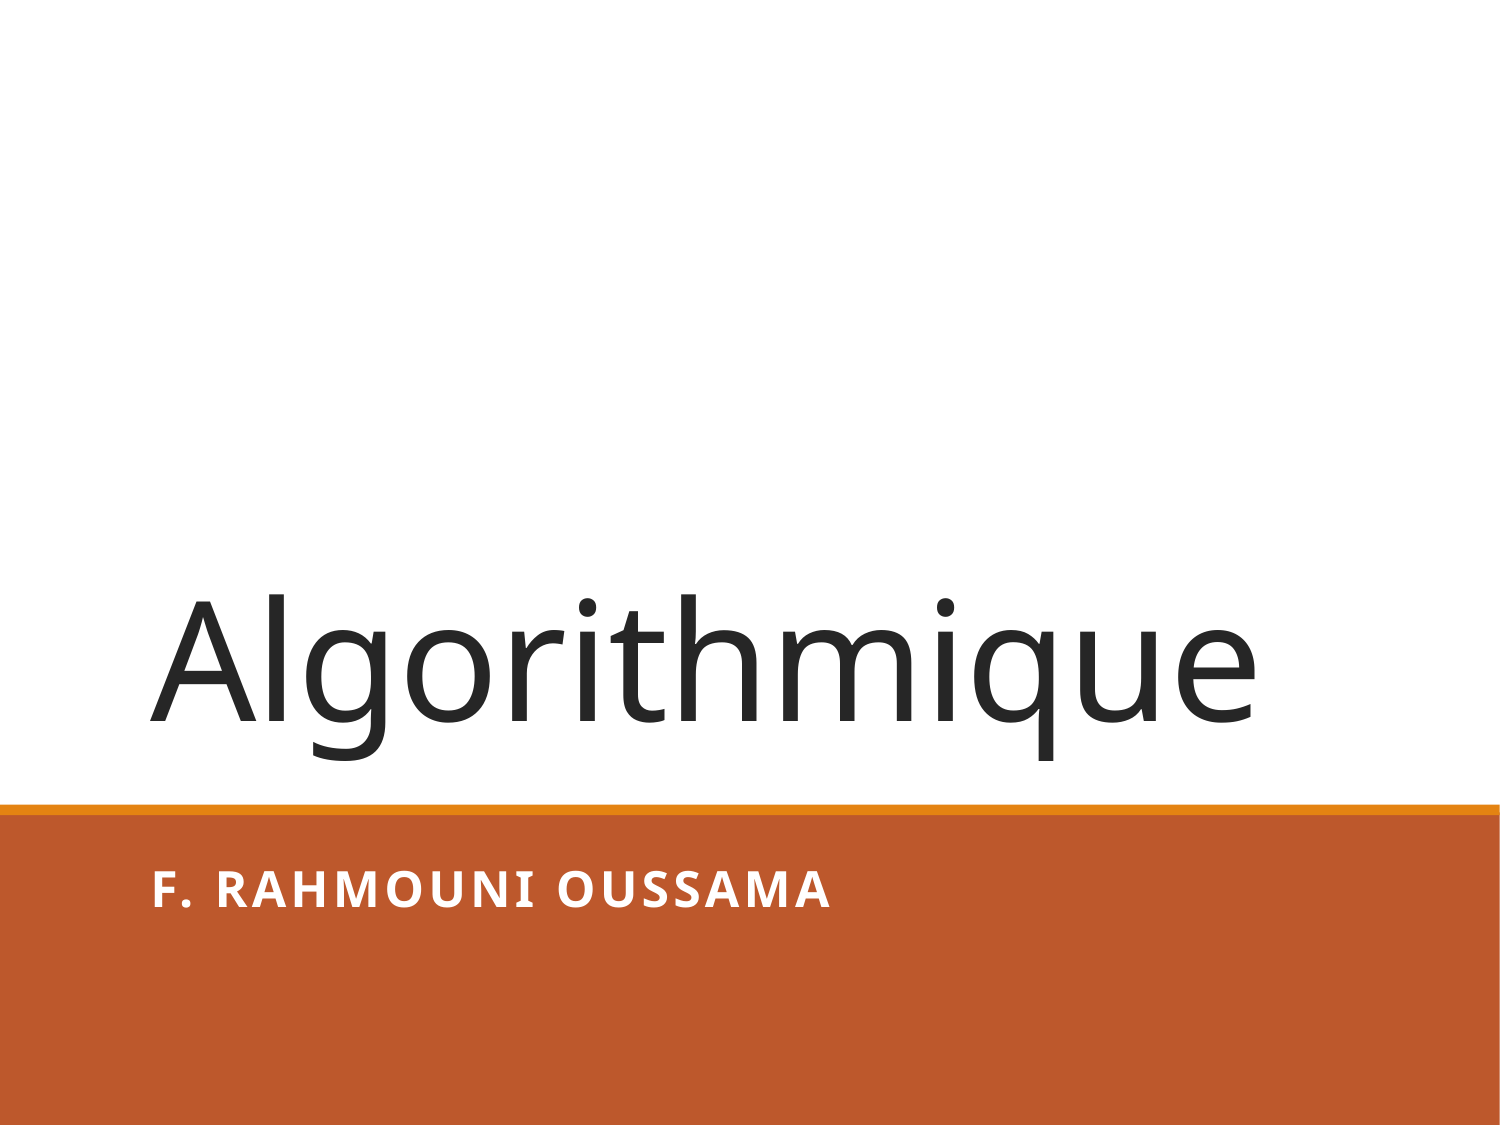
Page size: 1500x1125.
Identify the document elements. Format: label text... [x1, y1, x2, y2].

subtitle F. Rahmouni oussama [135, 857, 1373, 1045]
text_box [0, 816, 1500, 1125]
text_box [0, 803, 1500, 816]
text_box [0, 0, 1500, 803]
title Algorithmique [135, 124, 1373, 763]
